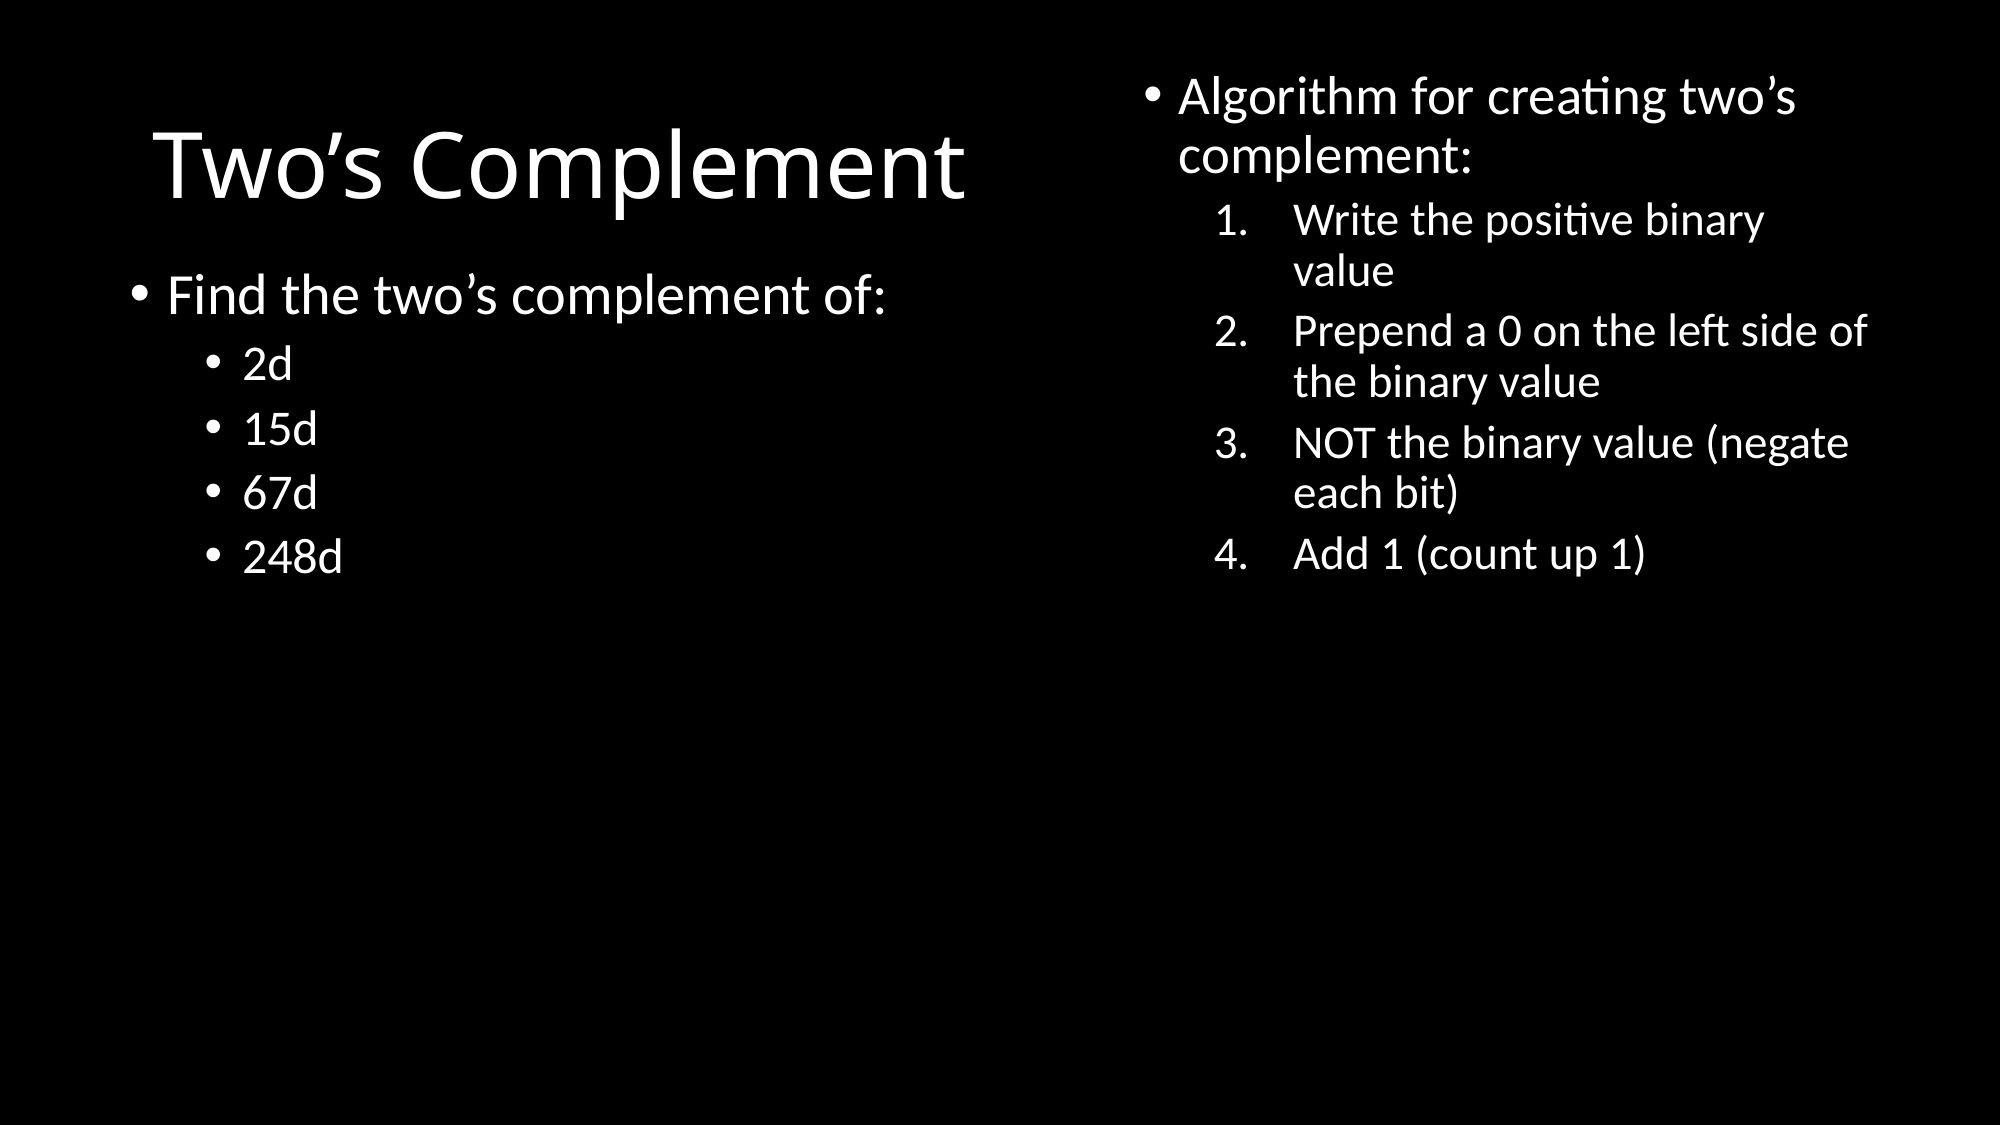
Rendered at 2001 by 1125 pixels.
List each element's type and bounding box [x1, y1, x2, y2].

list [1128, 59, 1886, 592]
text_box [114, 256, 1415, 957]
title [137, 59, 1128, 256]
